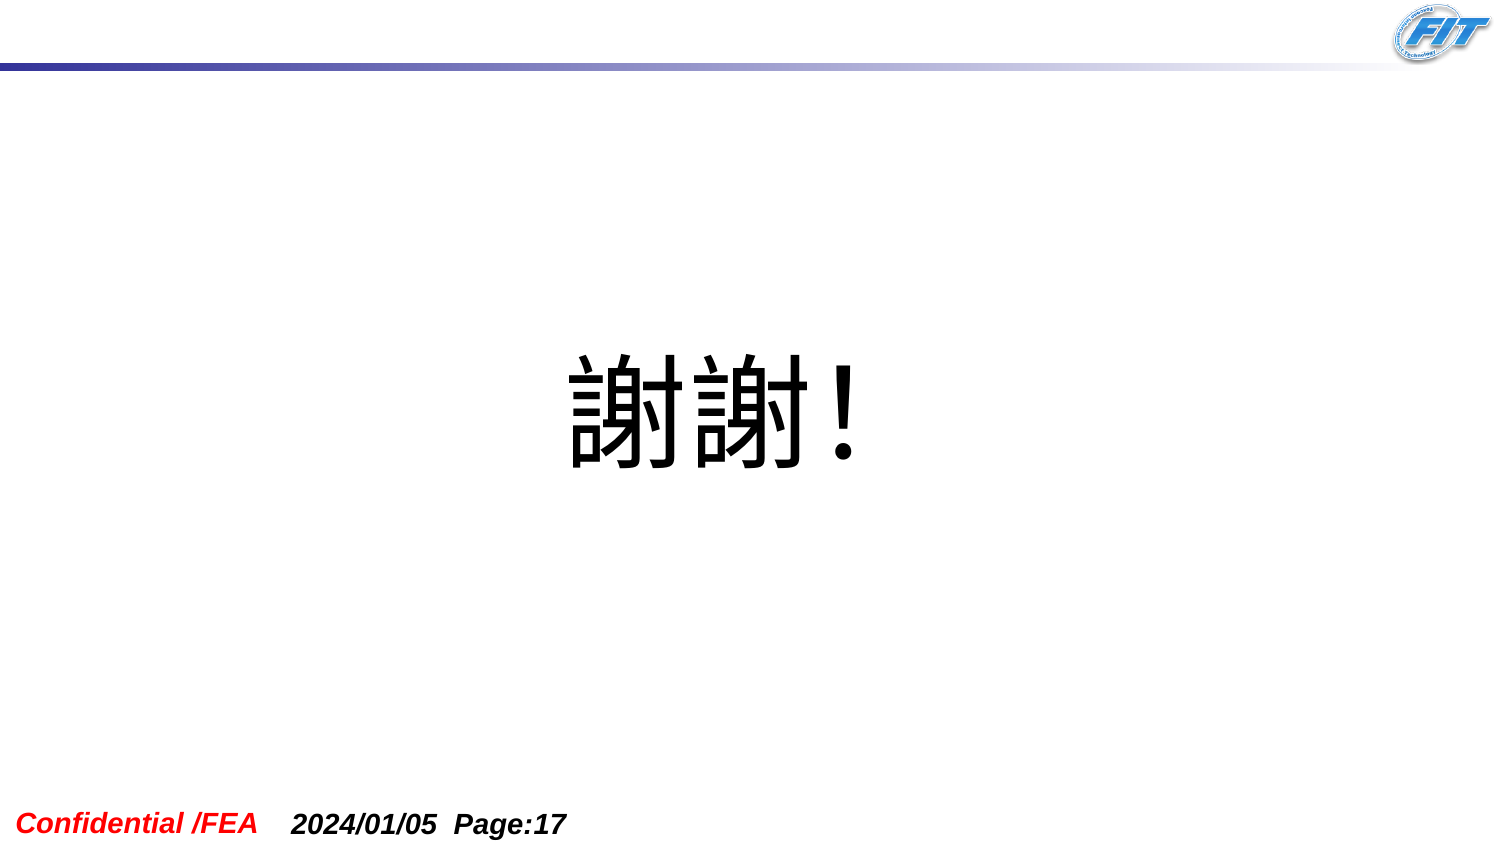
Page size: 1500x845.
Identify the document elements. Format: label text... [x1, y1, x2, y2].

picture [1384, 0, 1495, 65]
text_box 謝謝！ [336, 327, 1164, 517]
